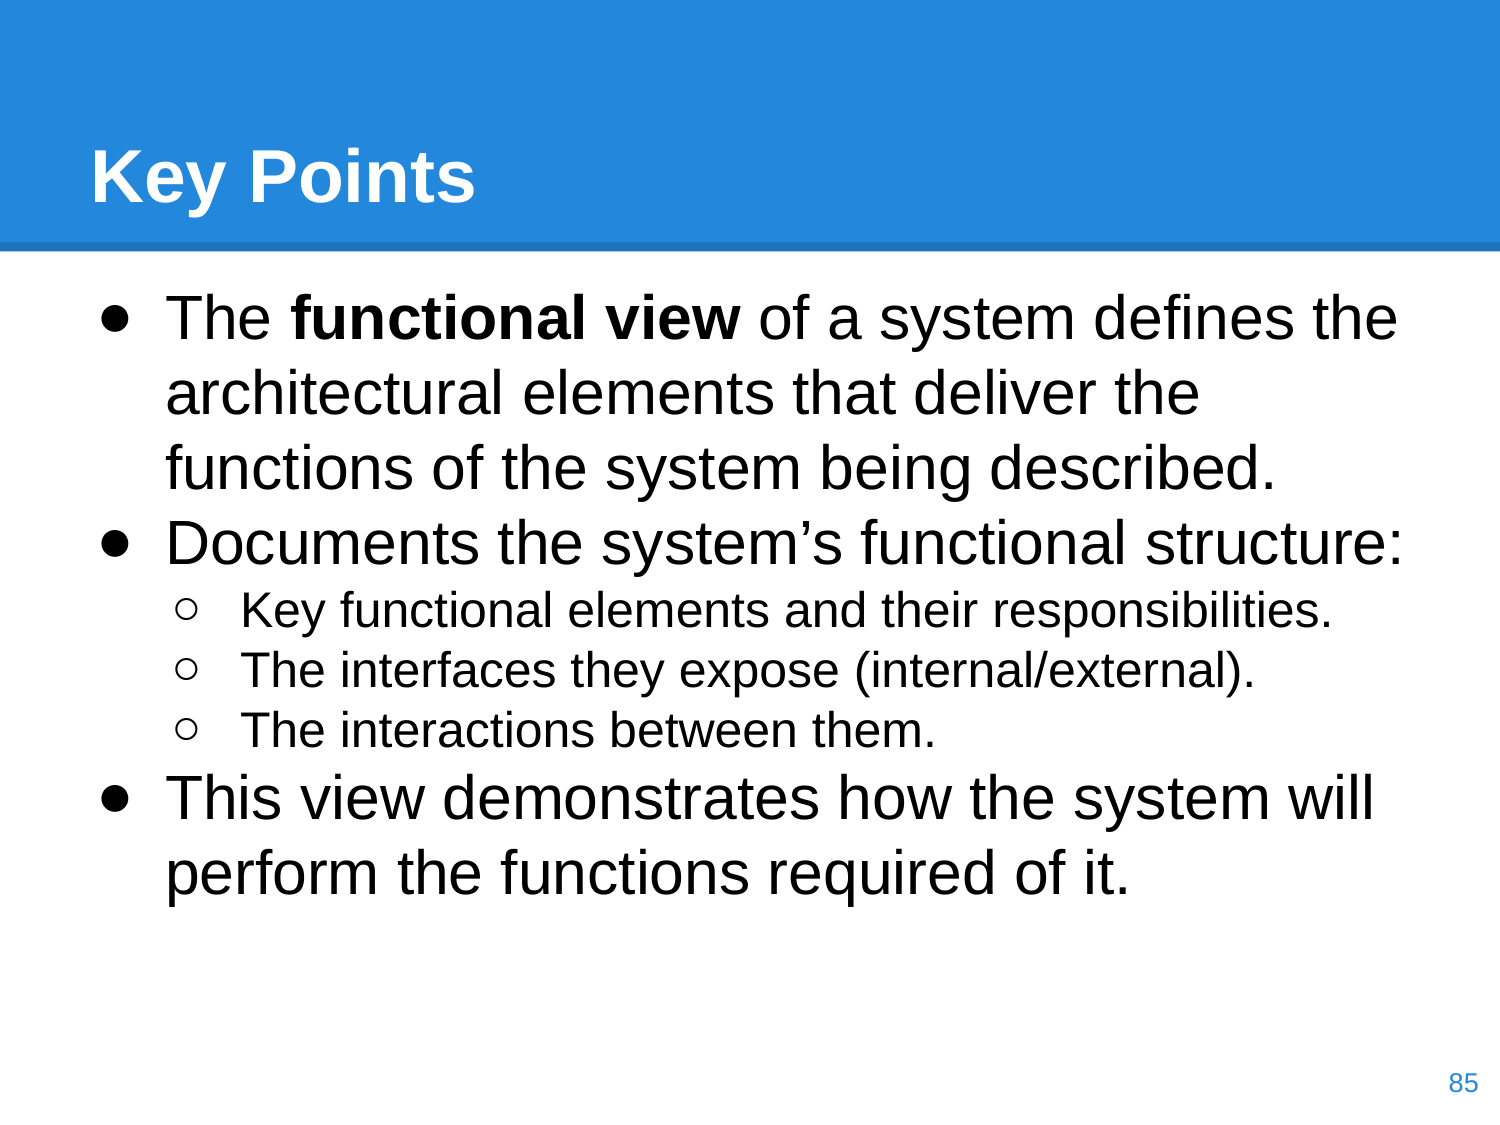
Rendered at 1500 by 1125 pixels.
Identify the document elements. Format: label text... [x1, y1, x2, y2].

title Key Points [75, 45, 1425, 233]
list The functional view of a system defines the architectural elements that deliver the functions of the system being described. Documents the system’s functional structure: Key functional elements and their responsibilities. The interfaces they expose (internal/external). The interactions between them. This view demonstrates how the system will perform the functions required of it. [75, 262, 1425, 1078]
slide_number ‹#› [1403, 1038, 1494, 1125]
